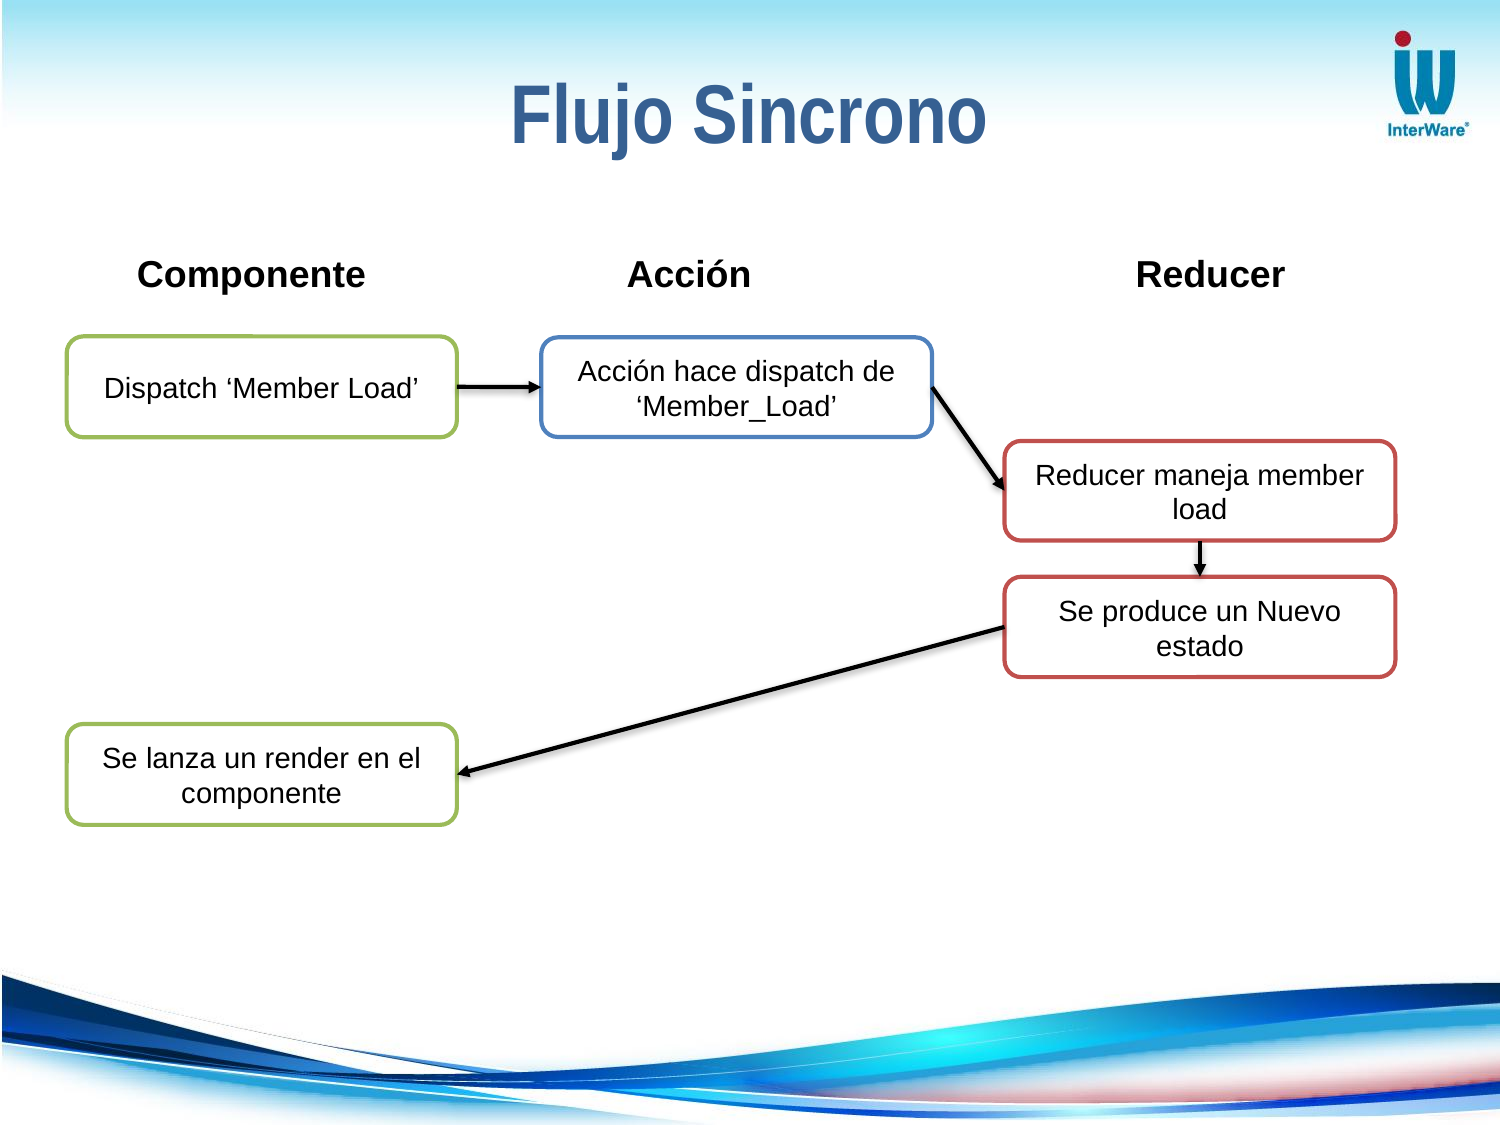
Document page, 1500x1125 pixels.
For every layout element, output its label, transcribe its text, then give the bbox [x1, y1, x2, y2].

text_box Se lanza un render en el componente [64, 721, 459, 827]
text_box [931, 386, 1005, 491]
title Flujo Sincrono [75, 45, 1425, 175]
text_box Reducer maneja member load [1002, 438, 1398, 543]
text_box Reducer [1025, 242, 1396, 303]
text_box Acción hace dispatch de ‘Member_Load’ [539, 335, 935, 440]
text_box Se produce un Nuevo estado [1002, 574, 1398, 680]
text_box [456, 626, 1005, 775]
text_box Acción [504, 242, 874, 303]
text_box Componente [66, 242, 437, 303]
picture [0, 0, 1500, 1125]
text_box Dispatch ‘Member Load’ [64, 334, 459, 440]
